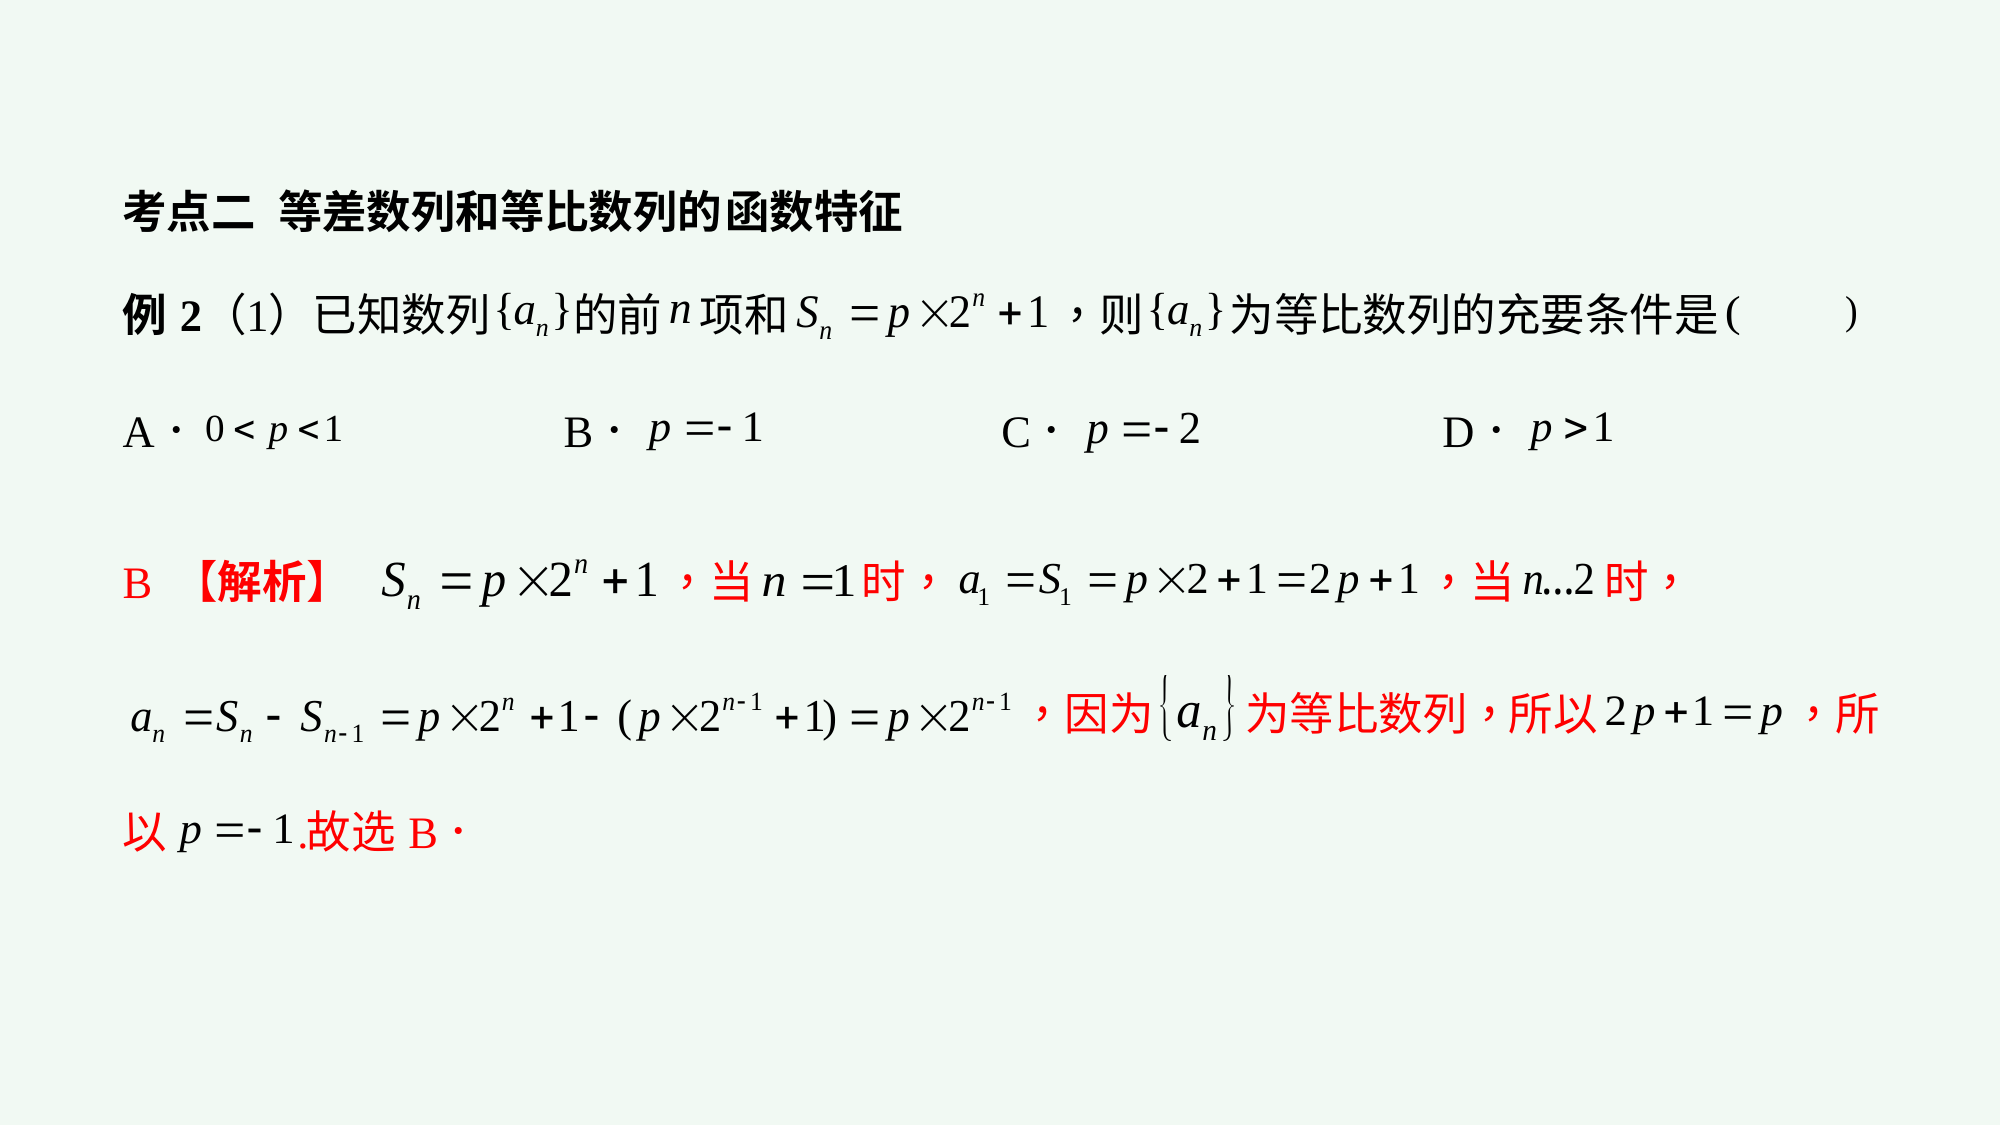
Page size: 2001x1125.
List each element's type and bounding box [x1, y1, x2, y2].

text_box [122, 515, 1881, 952]
text_box [122, 180, 1881, 515]
